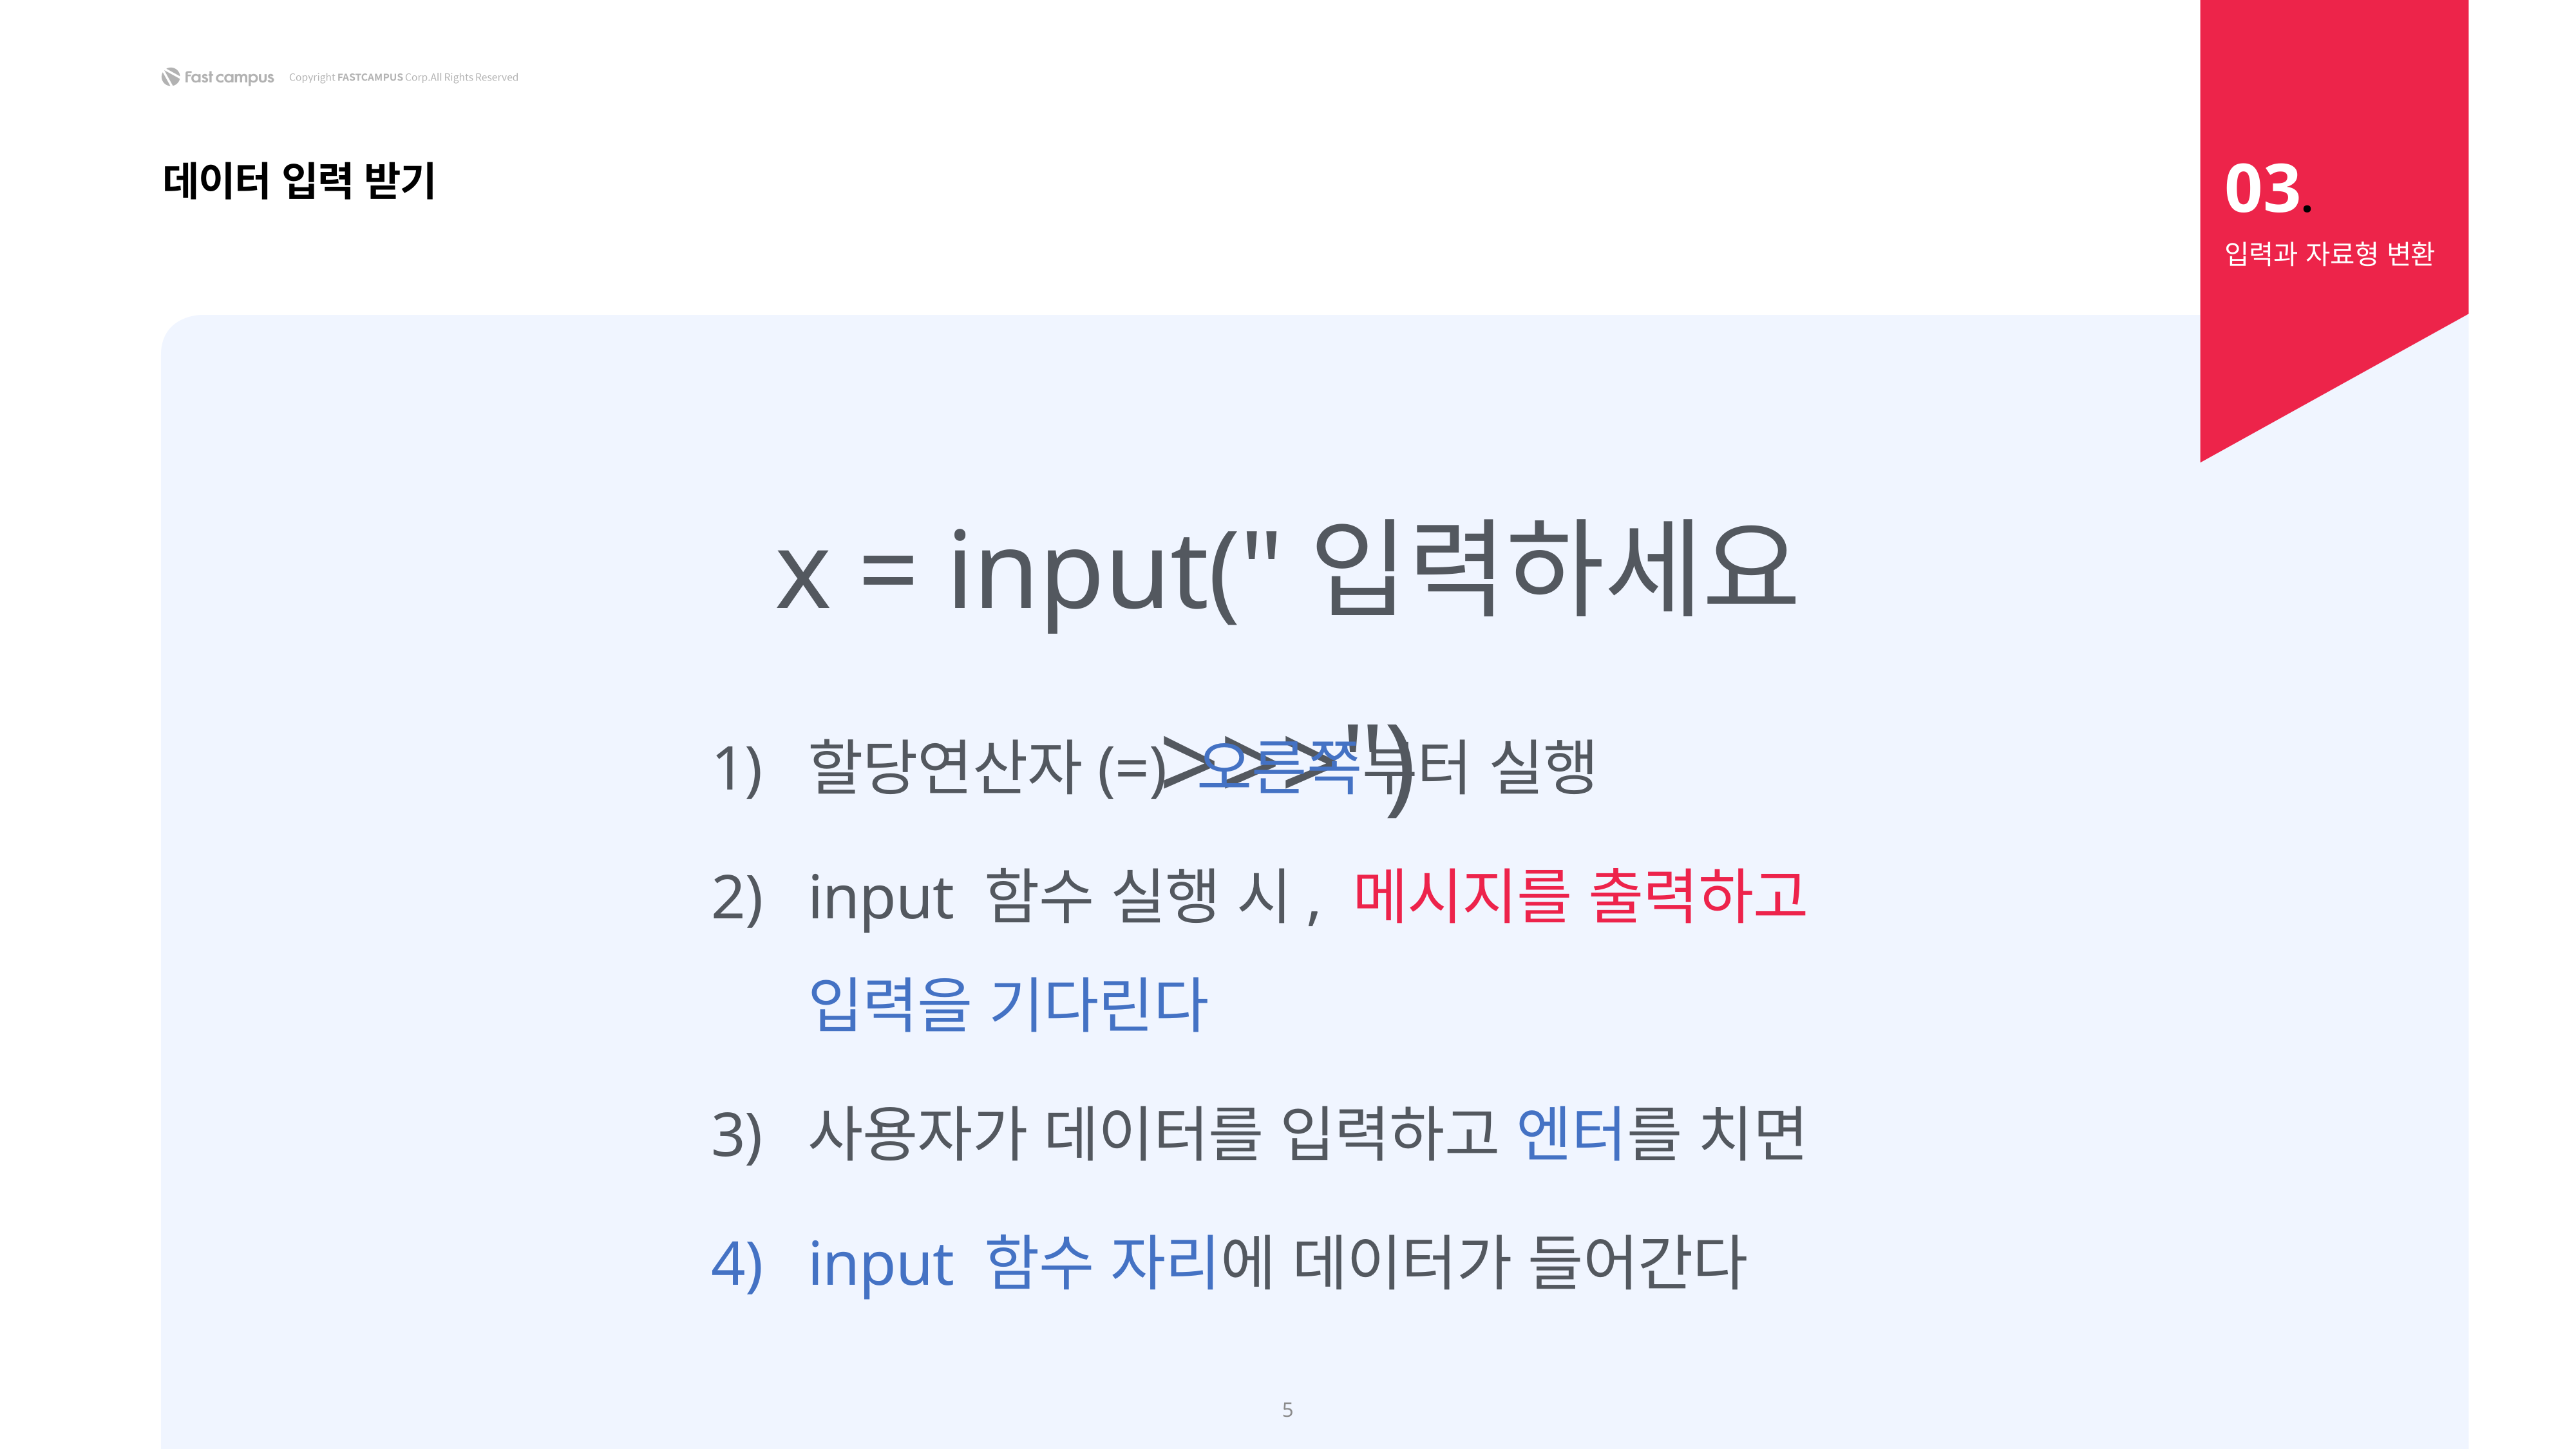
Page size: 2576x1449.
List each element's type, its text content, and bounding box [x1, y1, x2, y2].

slide_number 5 [998, 1372, 1578, 1449]
text_box 입력과 자료형 변환 [2200, 232, 2469, 276]
text_box 할당연산자(=) 오른쪽부터 실행 input 함수 실행 시, 메시지를 출력하고 입력을 기다린다 사용자가 데이터를 입력하고 엔터를 치면 input 함수 자리에 데이터가 들어간다 [710, 692, 1920, 1299]
text_box 데이터 입력 받기 [160, 154, 631, 205]
text_box 03. [2200, 148, 2469, 232]
text_box x = input("입력하세요 >>>") [629, 435, 1947, 825]
picture [0, 0, 2576, 1449]
